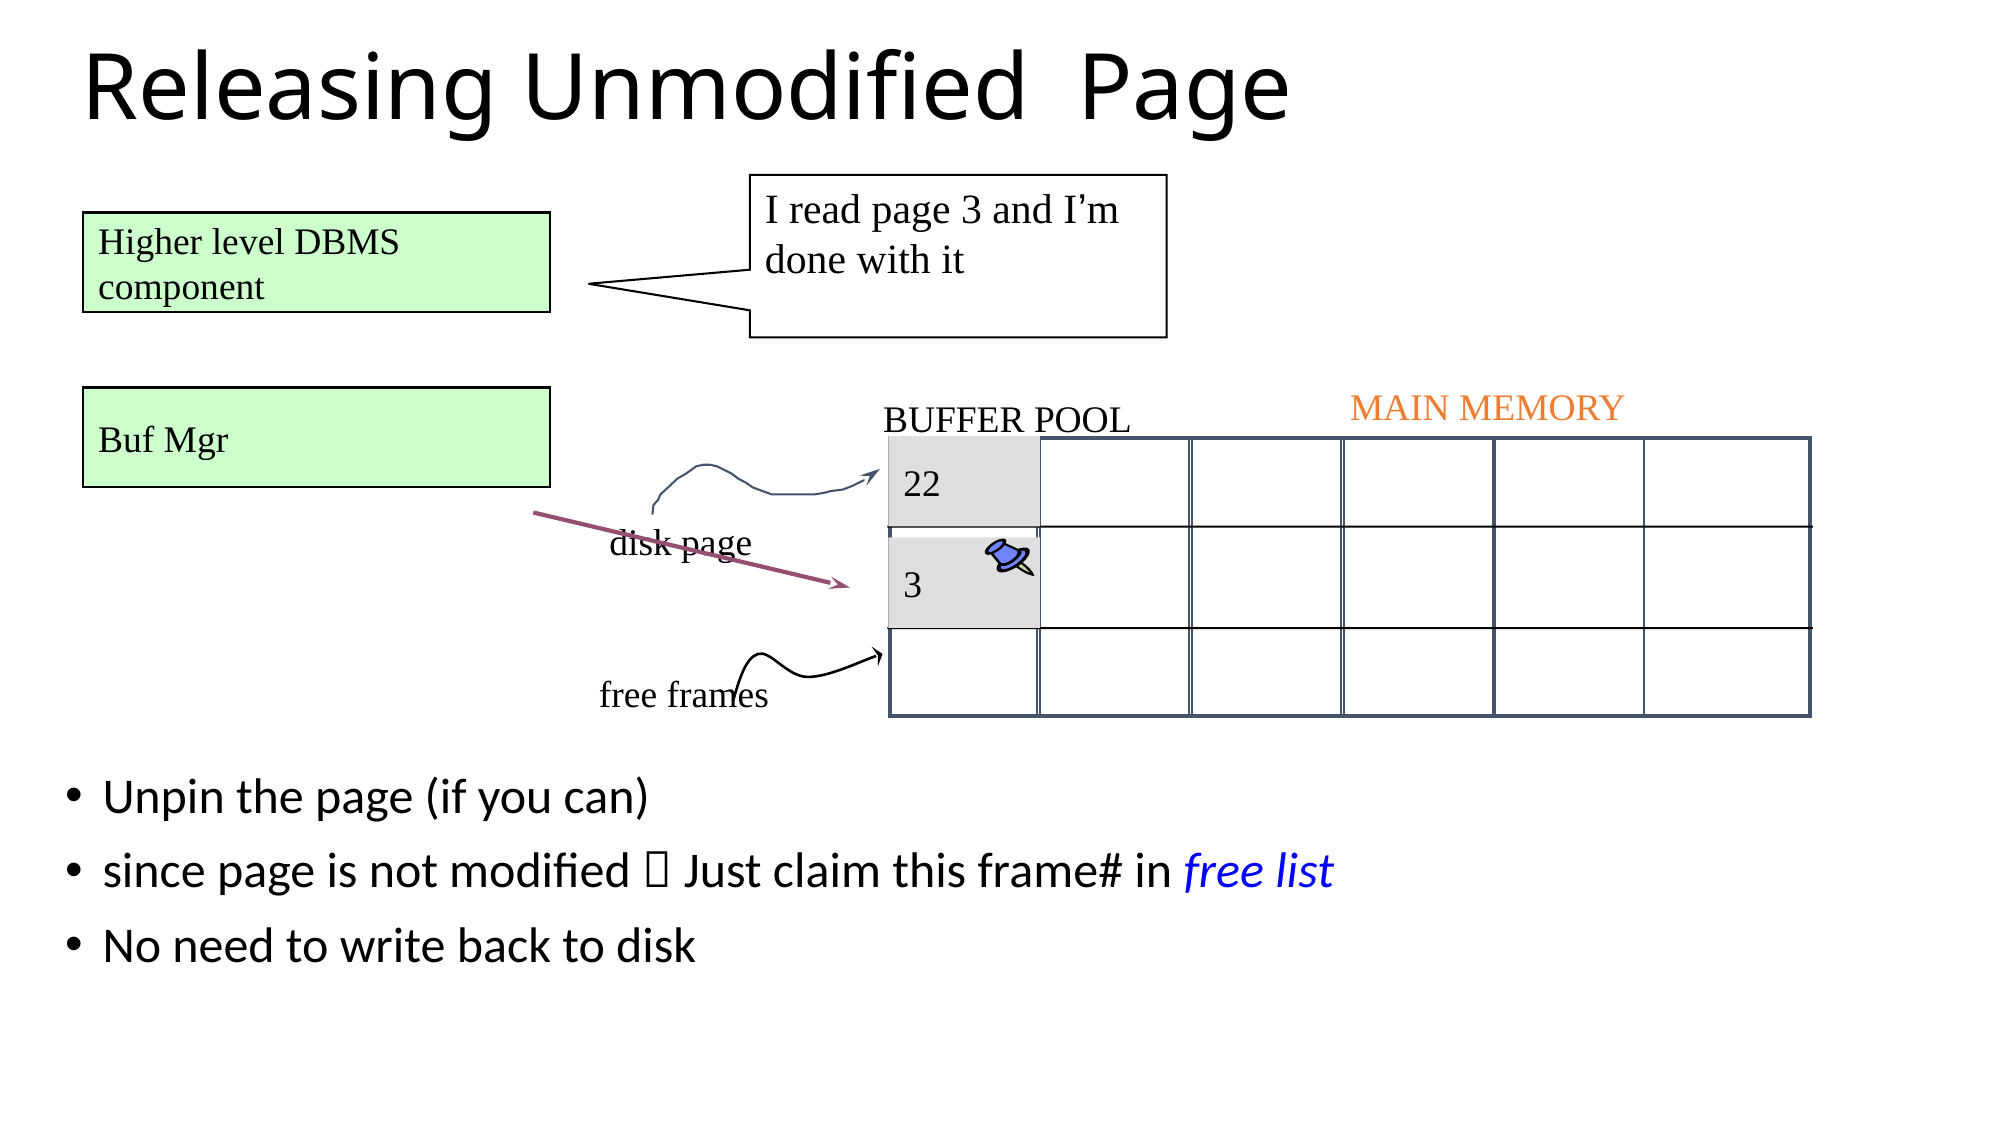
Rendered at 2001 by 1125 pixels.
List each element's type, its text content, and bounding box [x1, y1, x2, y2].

text_box disk page [594, 528, 768, 571]
text_box [1495, 437, 1645, 526]
text_box [1344, 629, 1493, 718]
text_box 3 [888, 537, 1040, 628]
text_box I read page 3 and I’m done with it [588, 174, 1167, 338]
text_box 22 [888, 448, 1040, 527]
text_box [888, 629, 1038, 718]
text_box [1495, 527, 1645, 628]
text_box [828, 576, 850, 589]
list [983, 537, 1035, 577]
text_box free frames [583, 662, 785, 723]
text_box Higher level DBMS component [83, 212, 550, 313]
text_box disk page [594, 510, 768, 567]
text_box [1192, 437, 1342, 526]
text_box Buf Mgr [83, 387, 550, 488]
text_box BUFFER POOL [867, 387, 1148, 448]
text_box [1645, 629, 1810, 717]
text_box [1040, 527, 1190, 628]
text_box MAIN MEMORY [1334, 374, 1642, 436]
text_box [1645, 438, 1810, 526]
text_box [652, 464, 880, 510]
text_box [1192, 527, 1342, 628]
text_box [888, 527, 1038, 537]
text_box [1495, 629, 1645, 718]
text_box [1040, 629, 1190, 718]
text_box [733, 646, 883, 701]
text_box [1040, 437, 1190, 526]
text_box [1344, 527, 1493, 628]
text_box [1344, 437, 1493, 526]
title Releasing Unmodified Page [66, 24, 1867, 155]
text_box [1645, 527, 1810, 628]
list Unpin the page (if you can) since page is not modified  Just claim this frame# in free list No need to write back to disk [50, 762, 1950, 1038]
text_box [1192, 629, 1342, 718]
